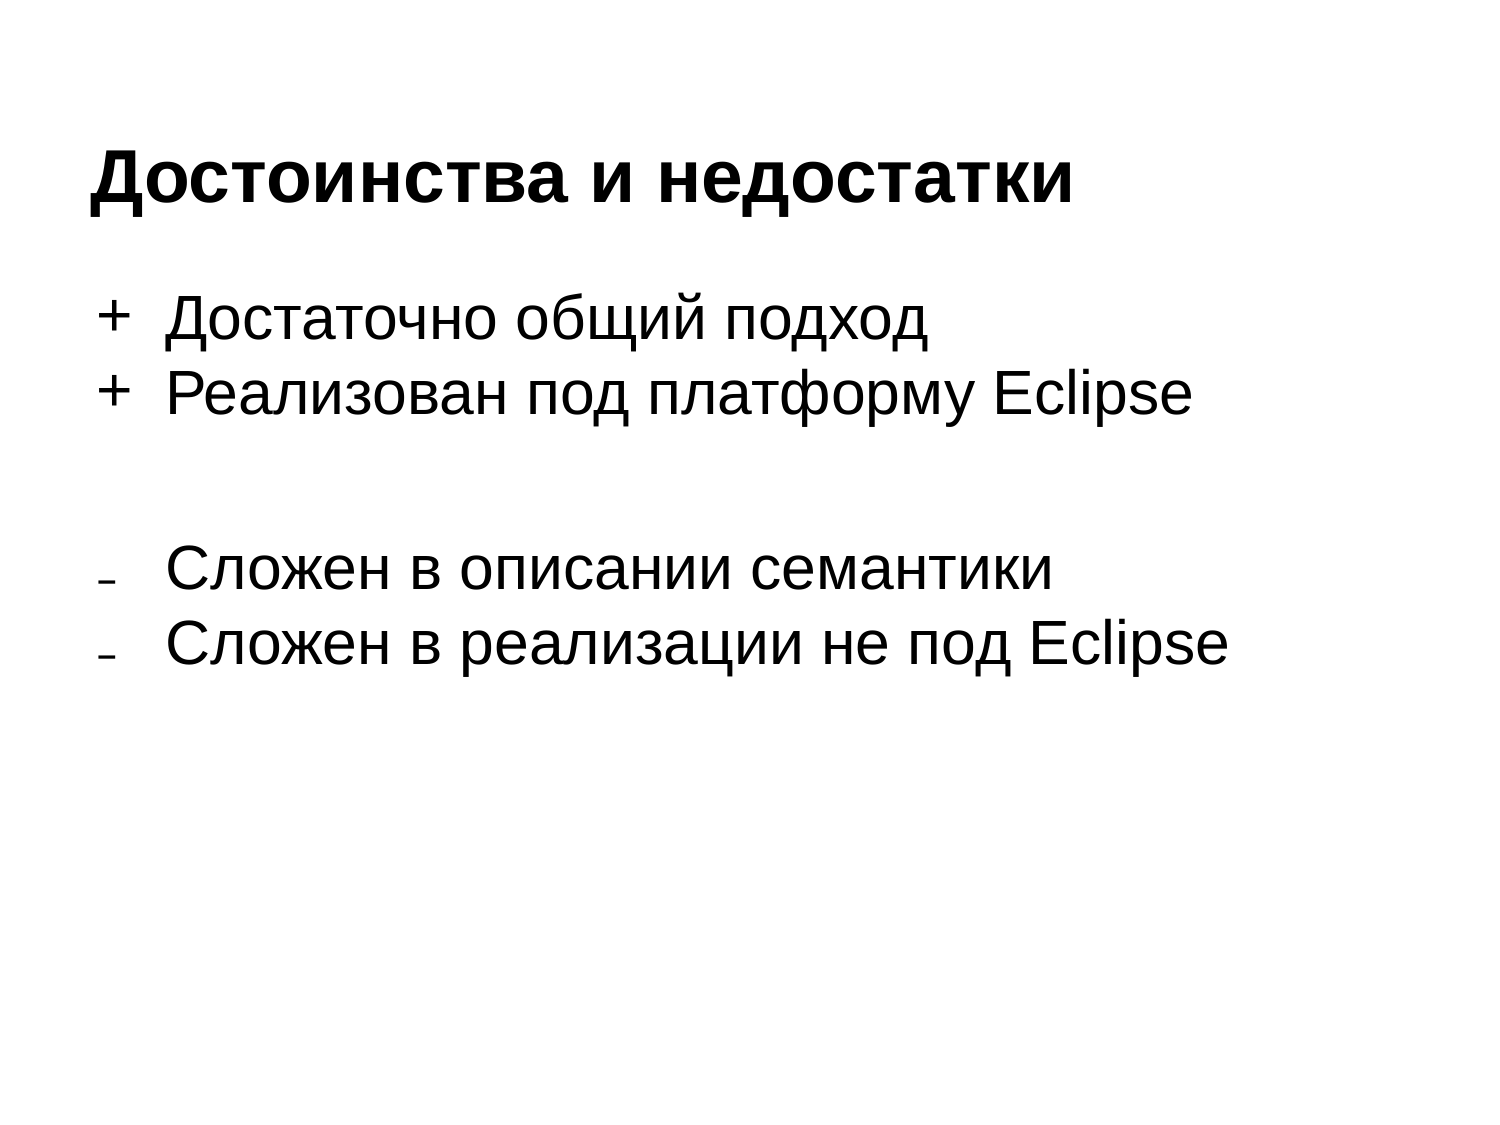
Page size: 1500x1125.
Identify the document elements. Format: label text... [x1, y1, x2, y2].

list Достаточно общий подход Реализован под платформу Eclipse Сложен в описании семантики Сложен в реализации не под Eclipse [75, 262, 1425, 1078]
title Достоинства и недостатки [75, 45, 1425, 233]
